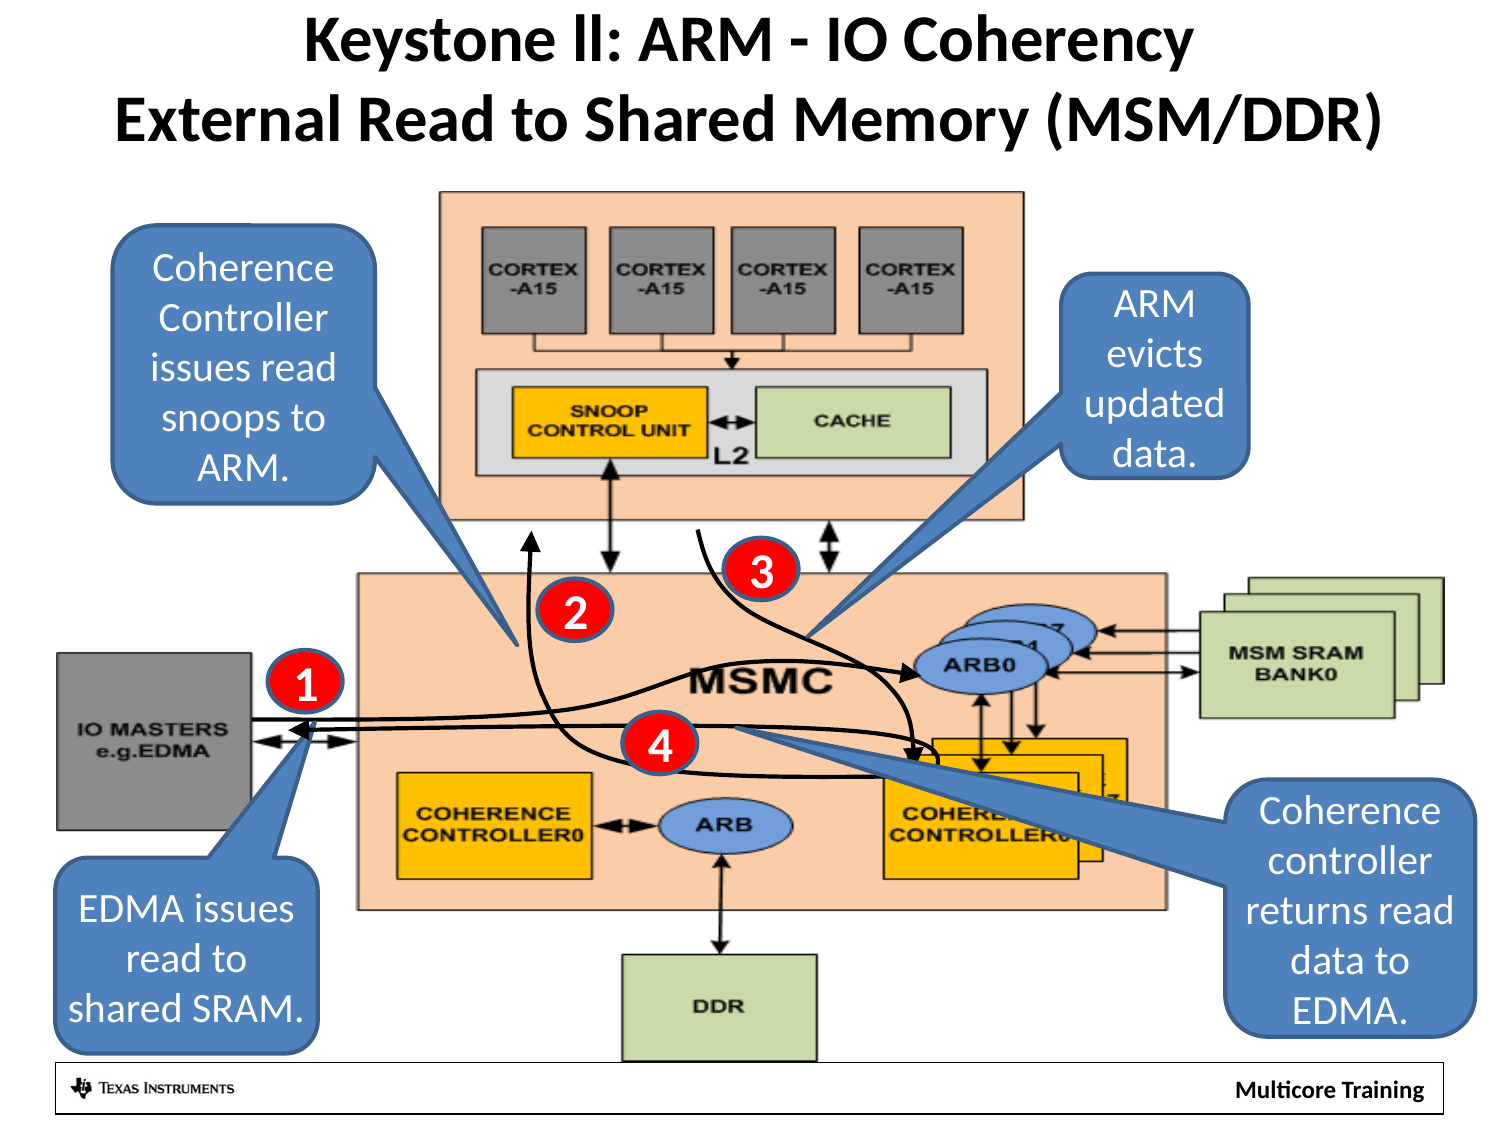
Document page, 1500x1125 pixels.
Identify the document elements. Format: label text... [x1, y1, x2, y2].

picture [56, 191, 1445, 1063]
picture [59, 1066, 245, 1110]
text_box Coherence controller returns read data to EDMA. [1449, 780, 1478, 1036]
title Keystone ll: ARM - IO Coherency External Read to Shared Memory (MSM/DDR) [74, 12, 1426, 138]
